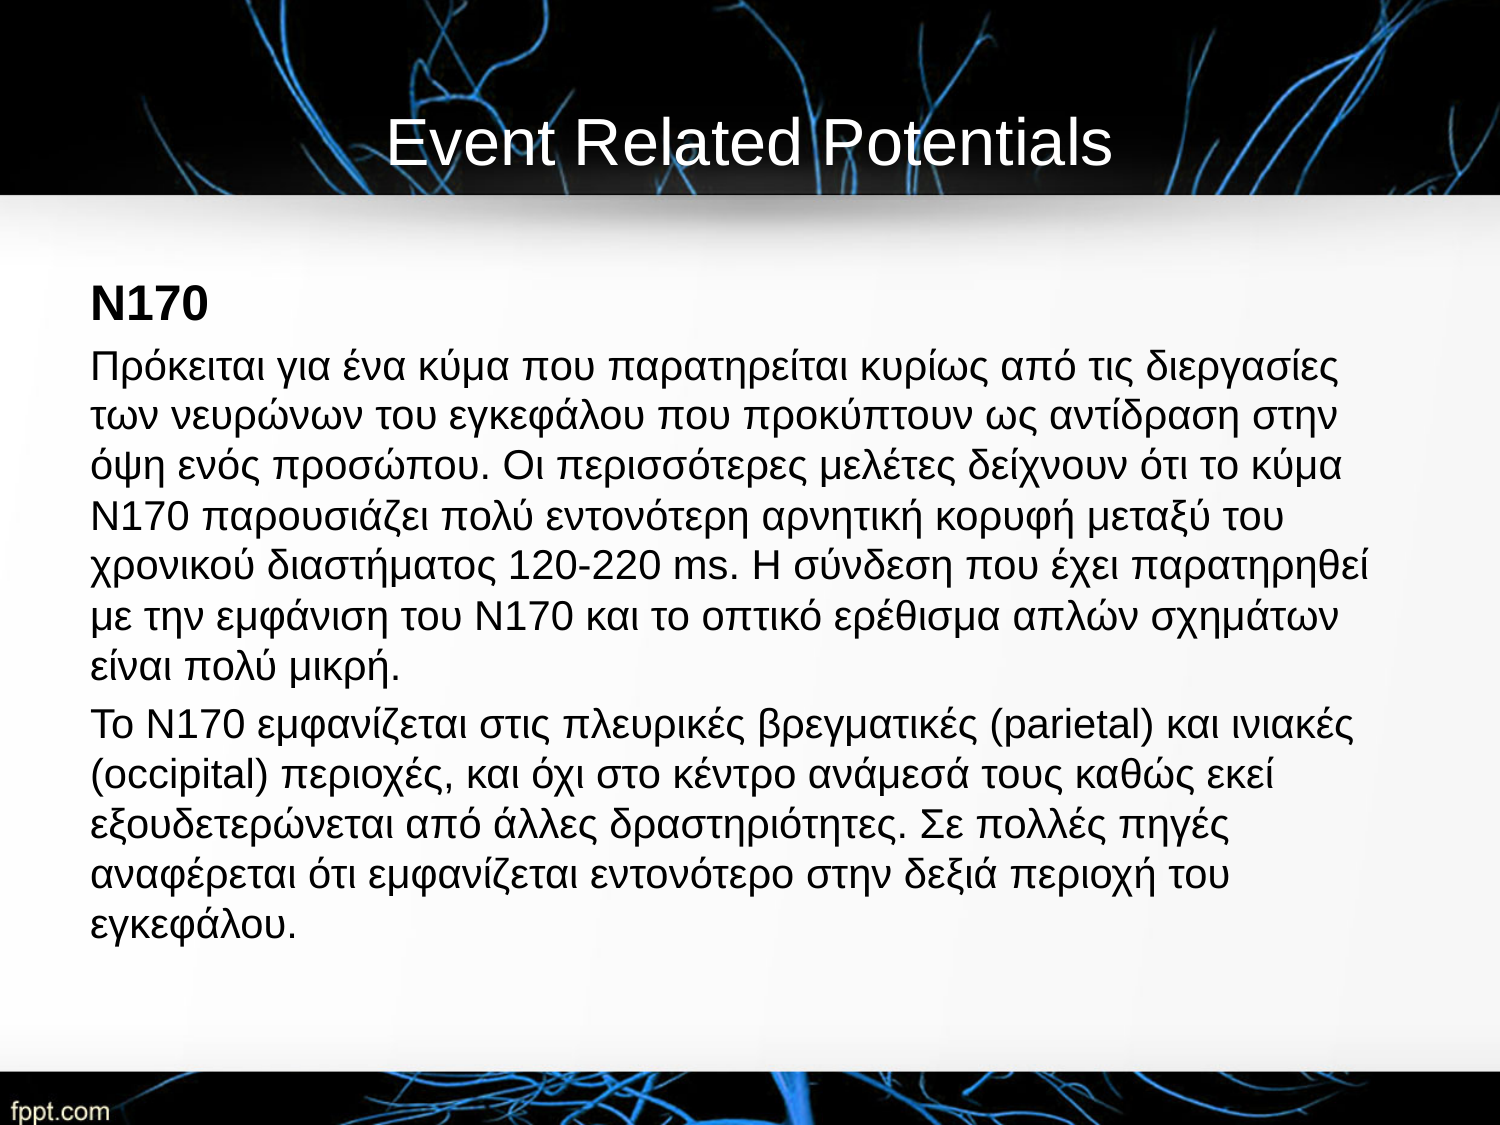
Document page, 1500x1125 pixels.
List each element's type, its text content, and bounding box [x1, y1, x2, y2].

title Event Related Potentials [75, 45, 1425, 233]
list Ν170 Πρόκειται για ένα κύμα που παρατηρείται κυρίως από τις διεργασίες των νευρώνων του εγκεφάλου που προκύπτουν ως αντίδραση στην όψη ενός προσώπου. Οι περισσότερες μελέτες δείχνουν ότι το κύμα N170 παρουσιάζει πολύ εντονότερη αρνητική κορυφή μεταξύ του χρονικού διαστήματος 120-220 ms. Η σύνδεση που έχει παρατηρηθεί με την εμφάνιση του Ν170 και το οπτικό ερέθισμα απλών σχημάτων είναι πολύ μικρή. Το Ν170 εμφανίζεται στις πλευρικές βρεγματικές (parietal) και ινιακές (occipital) περιοχές, και όχι στο κέντρο ανάμεσά τους καθώς εκεί εξουδετερώνεται από άλλες δραστηριότητες. Σε πολλές πηγές αναφέρεται ότι εμφανίζεται εντονότερο στην δεξιά περιοχή του εγκεφάλου. [75, 262, 1425, 1005]
picture [0, 0, 1500, 1125]
